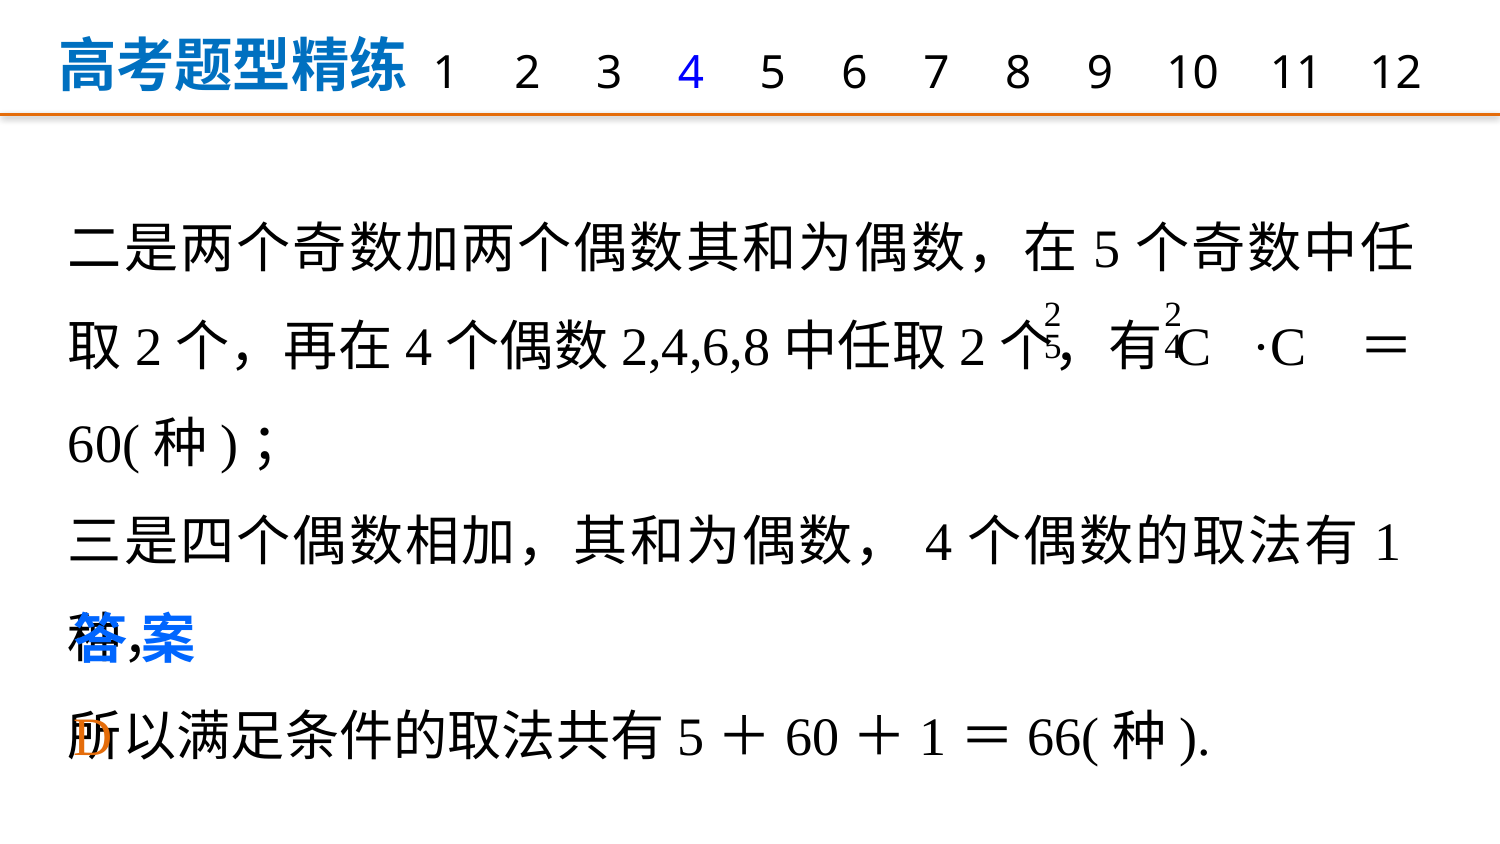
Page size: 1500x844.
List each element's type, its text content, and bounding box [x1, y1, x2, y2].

text_box 3 [574, 38, 644, 109]
text_box 5 [738, 38, 808, 109]
text_box 6 [819, 38, 890, 109]
text_box 9 [1065, 38, 1135, 109]
text_box 1 [410, 38, 481, 109]
text_box 10 [1147, 41, 1239, 106]
text_box 8 [983, 38, 1053, 109]
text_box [1164, 299, 1228, 391]
text_box 4 [656, 38, 726, 109]
text_box 答案 D [58, 564, 291, 677]
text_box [1043, 299, 1107, 391]
text_box 2 [492, 38, 563, 109]
text_box 二是两个奇数加两个偶数其和为偶数，在5个奇数中任取2个，再在4个偶数2,4,6,8中任取2个，有C ·C ＝60(种)； 三是四个偶数相加，其和为偶数，4个偶数的取法有1种， 所以满足条件的取法共有5＋60＋1＝66(种). [53, 173, 1430, 774]
text_box 高考题型精练 [43, 20, 423, 105]
text_box 7 [901, 38, 972, 109]
text_box 11 [1250, 41, 1342, 106]
text_box 12 [1353, 38, 1438, 109]
